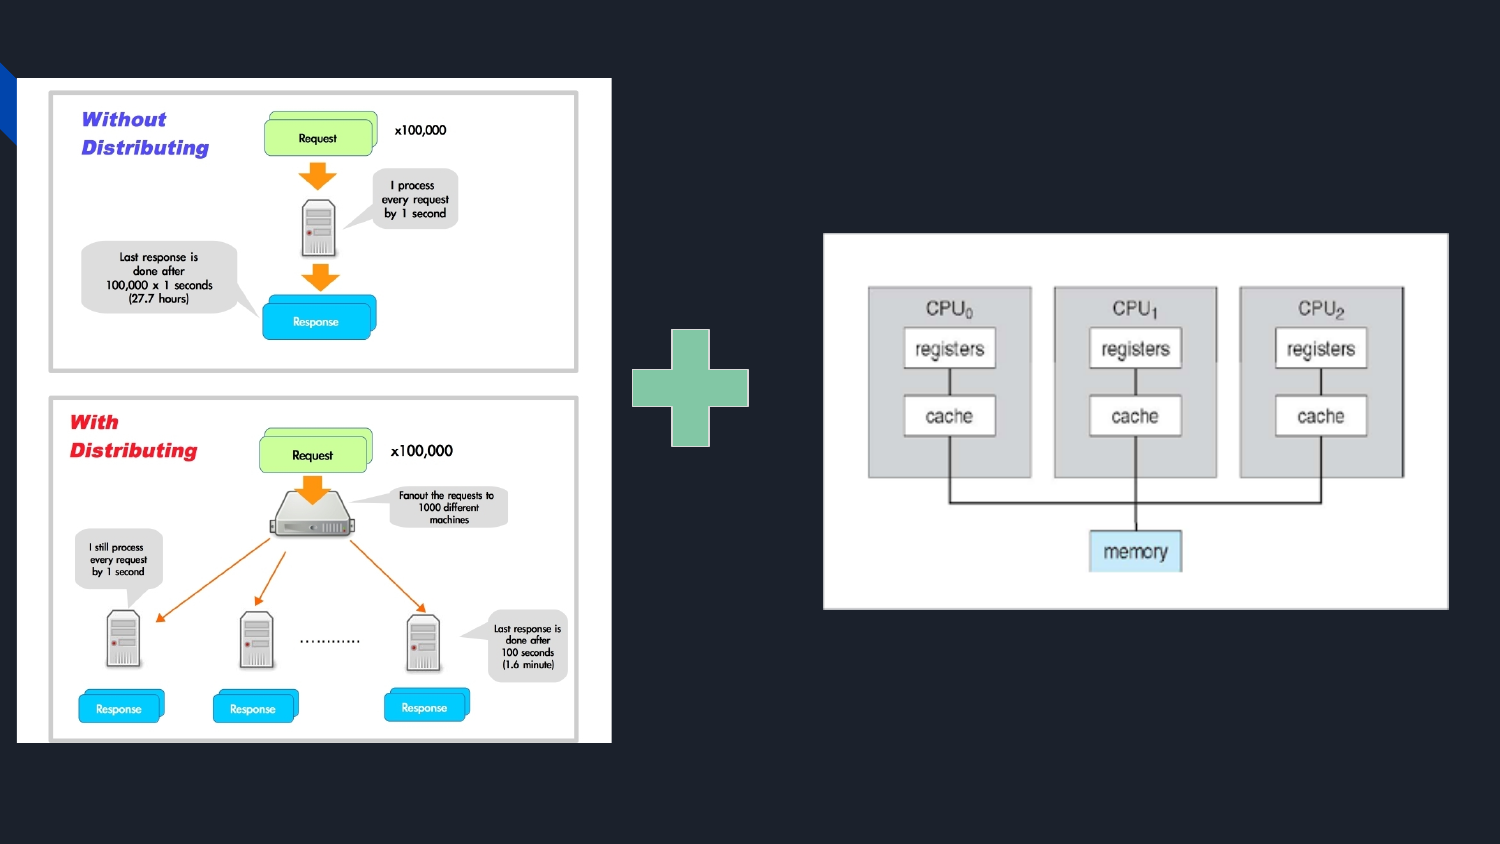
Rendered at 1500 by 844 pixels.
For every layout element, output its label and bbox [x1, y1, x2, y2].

picture [16, 78, 612, 743]
text_box [632, 329, 749, 447]
picture [823, 233, 1449, 611]
